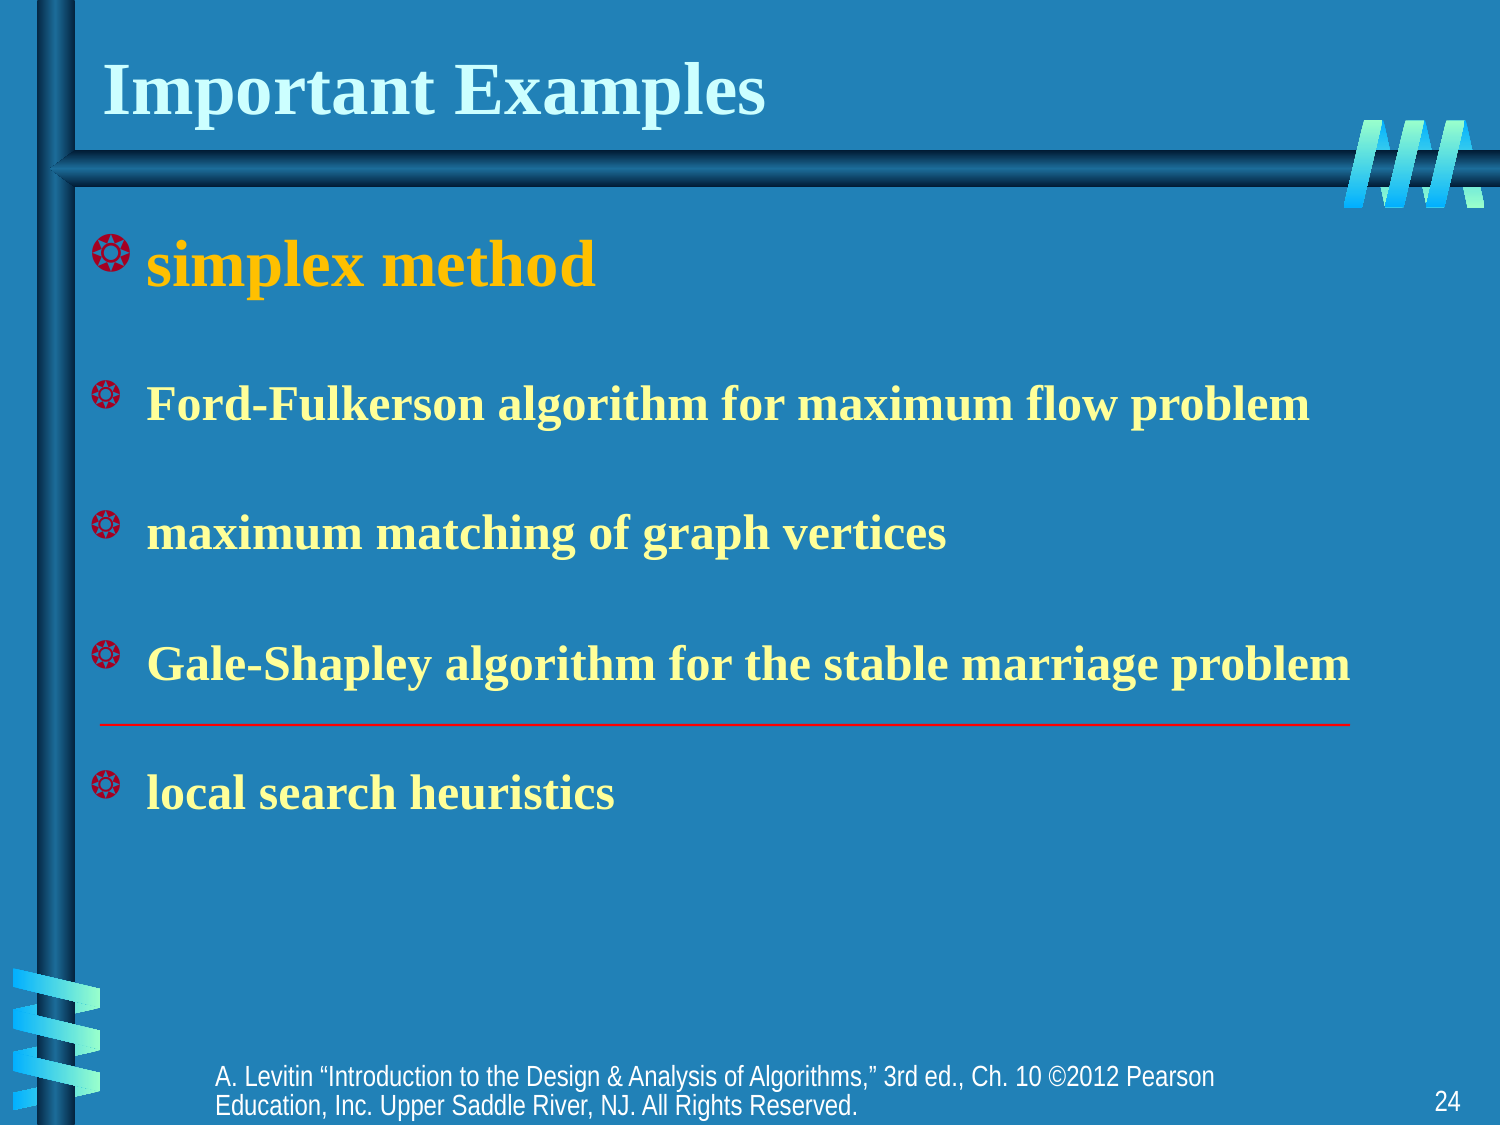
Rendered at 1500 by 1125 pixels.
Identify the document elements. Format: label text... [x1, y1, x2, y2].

slide_number 24 [1163, 1074, 1477, 1125]
footer A. Levitin “Introduction to the Design & Analysis of Algorithms,” 3rd ed., Ch. 10 ©2012 Pearson Education, Inc. Upper Saddle River, NJ. All Rights Reserved. [200, 1050, 1250, 1100]
list simplex method Ford-Fulkerson algorithm for maximum flow problem maximum matching of graph vertices Gale-Shapley algorithm for the stable marriage problem local search heuristics [75, 212, 1500, 1018]
title Important Examples [87, 24, 1500, 138]
